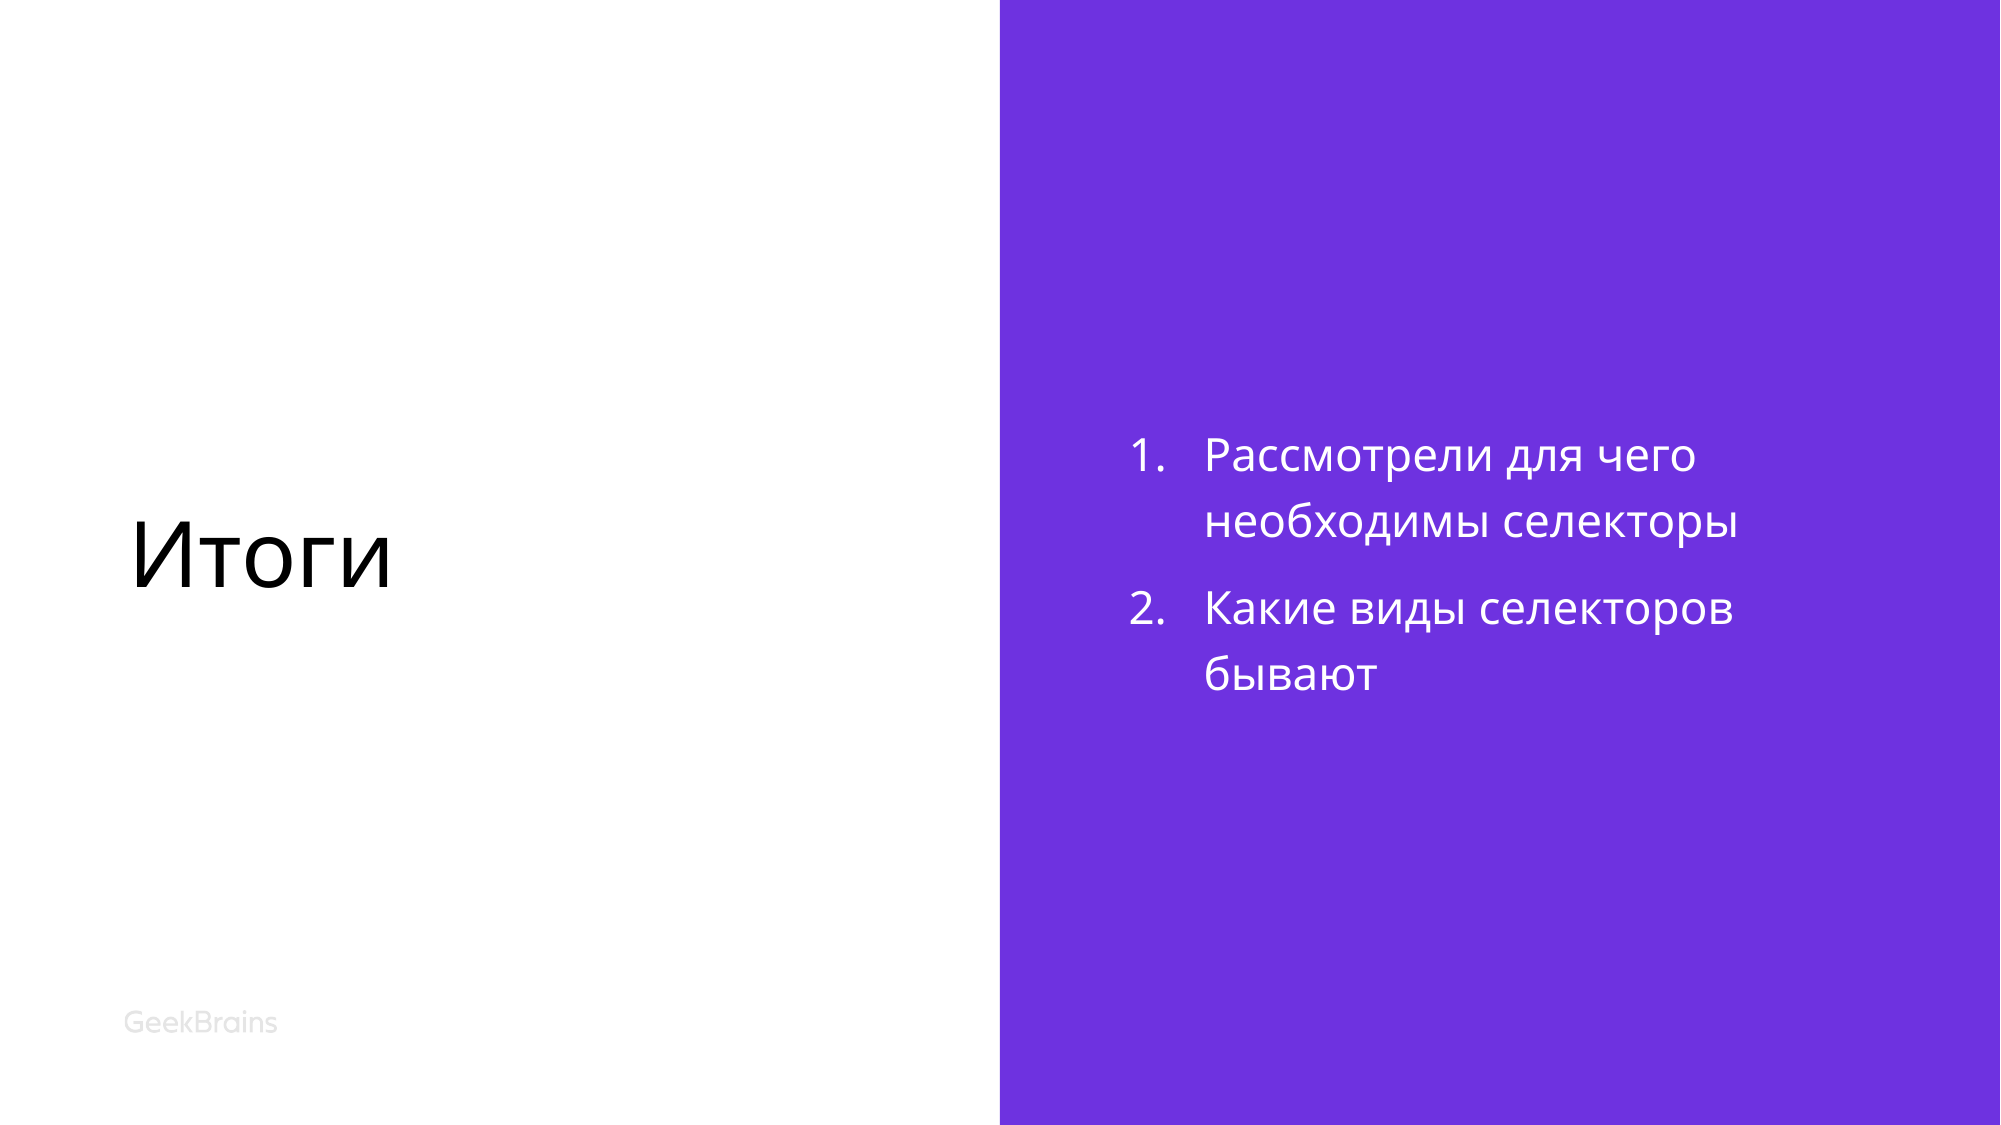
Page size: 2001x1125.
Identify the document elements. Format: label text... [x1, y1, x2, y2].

picture [124, 1010, 277, 1033]
title Итоги [113, 113, 882, 1002]
list Рассмотрели для чего необходимы селекторы Какие виды селекторов бывают [1113, 113, 1882, 1002]
